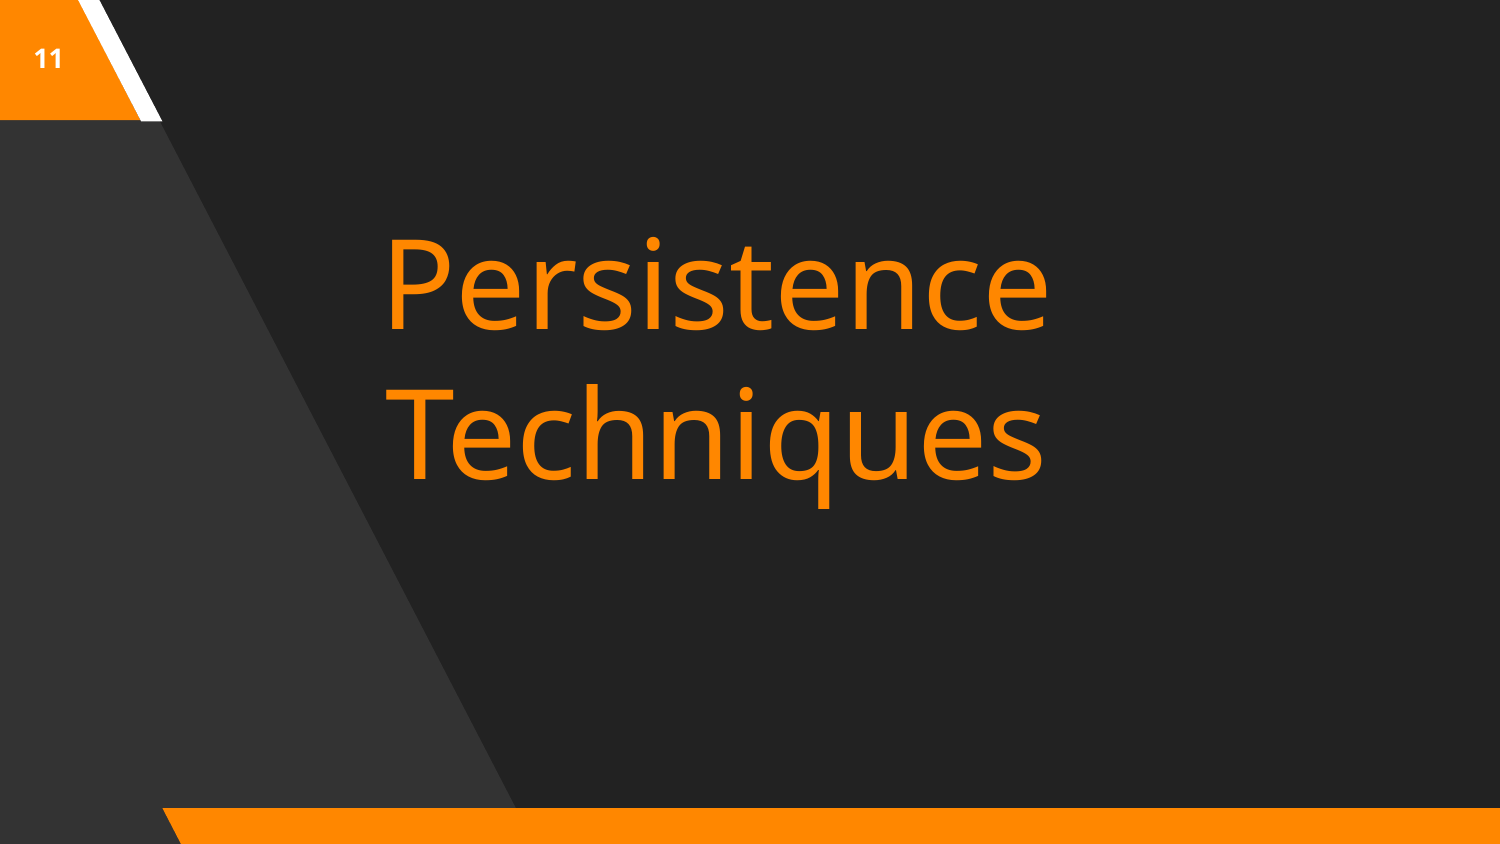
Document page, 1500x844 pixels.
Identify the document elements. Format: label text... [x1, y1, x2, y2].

title Persistence Techniques [169, 259, 1265, 431]
text_box [169, 431, 1348, 622]
slide_number 11 [0, 0, 98, 121]
